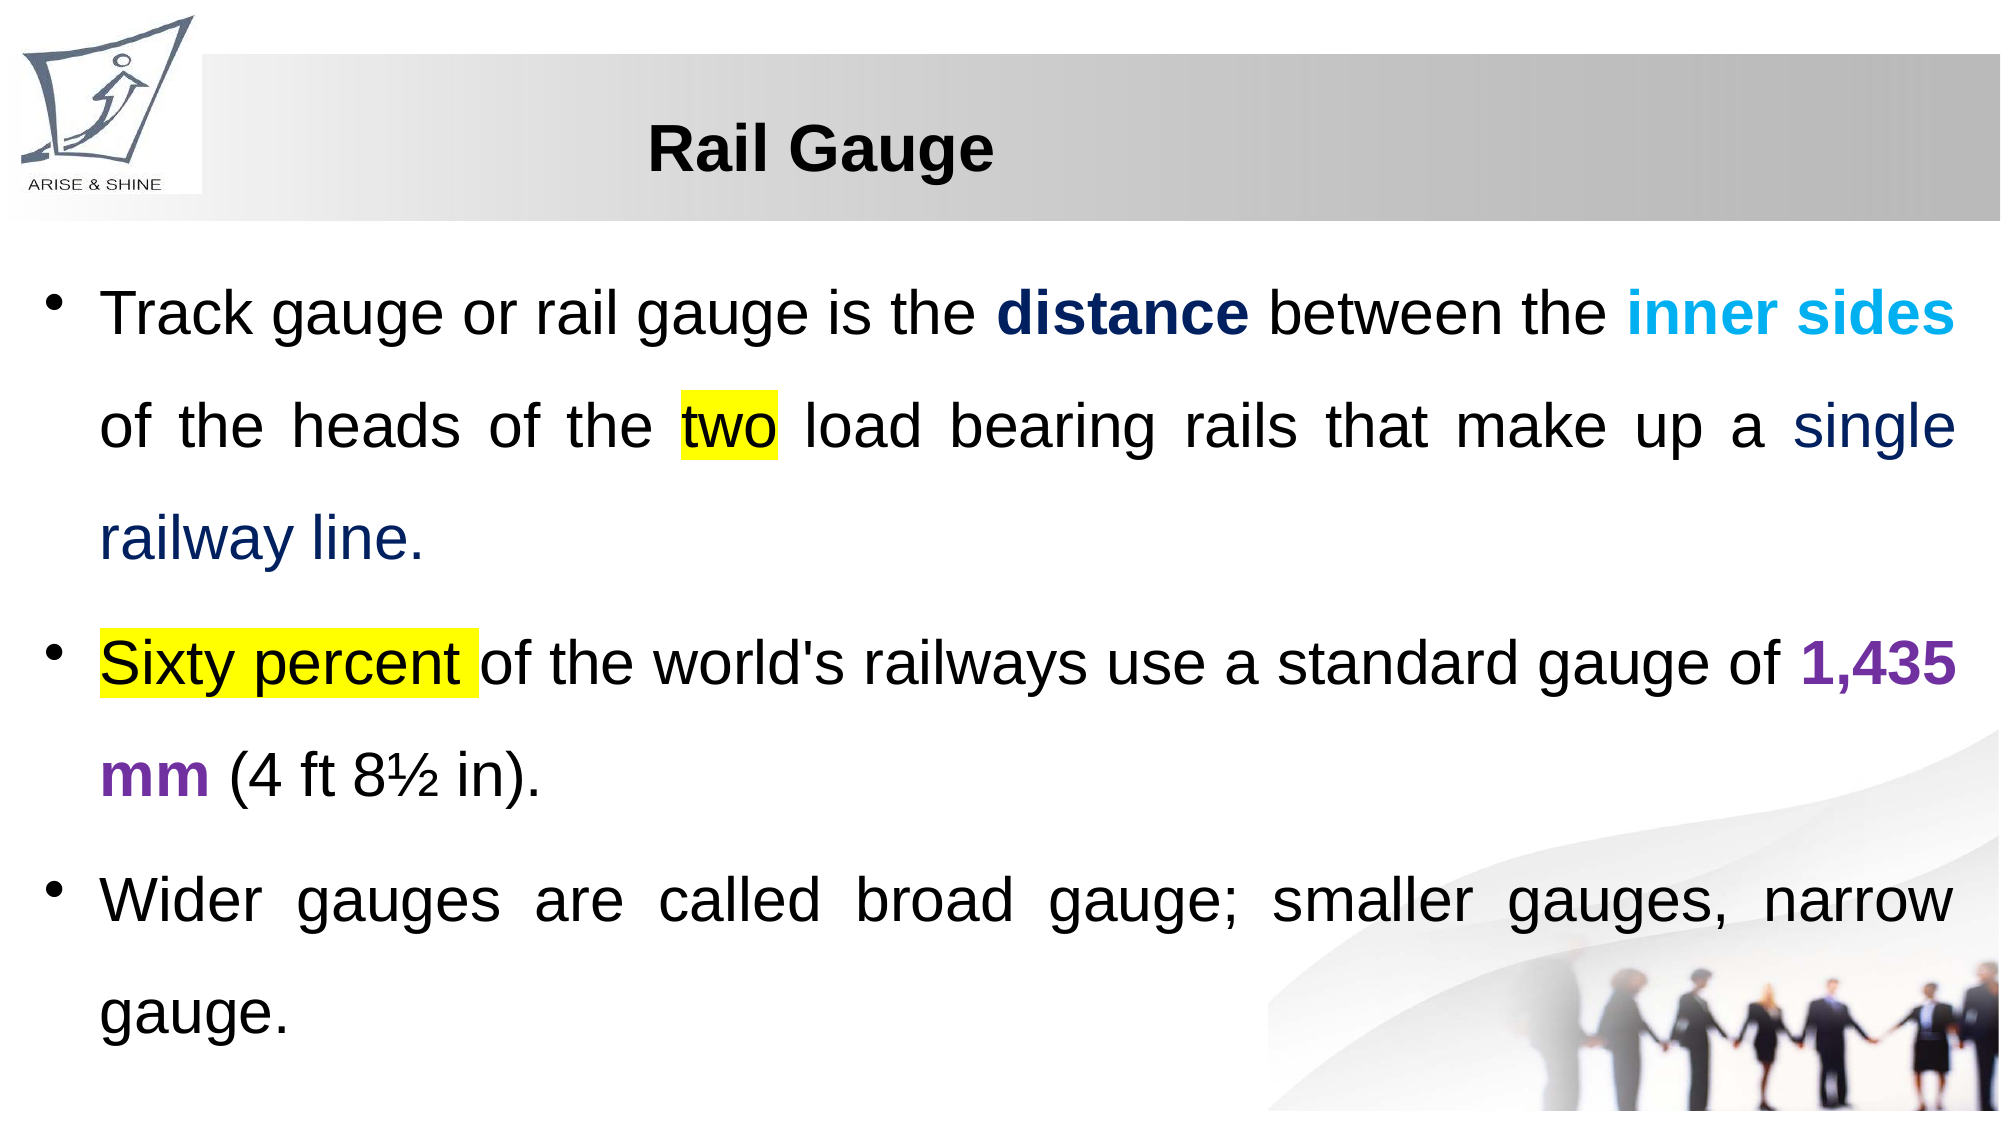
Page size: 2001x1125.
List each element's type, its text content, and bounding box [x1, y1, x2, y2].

list Track gauge or rail gauge is the distance between the inner sides of the heads of the two load bearing rails that make up a single railway line. Sixty percent of the world's railways use a standard gauge of 1,435 mm (4 ft 8½ in). Wider gauges are called broad gauge; smaller gauges, narrow gauge. [28, 227, 1972, 901]
title Rail Gauge [427, 111, 1235, 178]
picture [1268, 728, 1999, 1111]
picture [21, 15, 202, 194]
